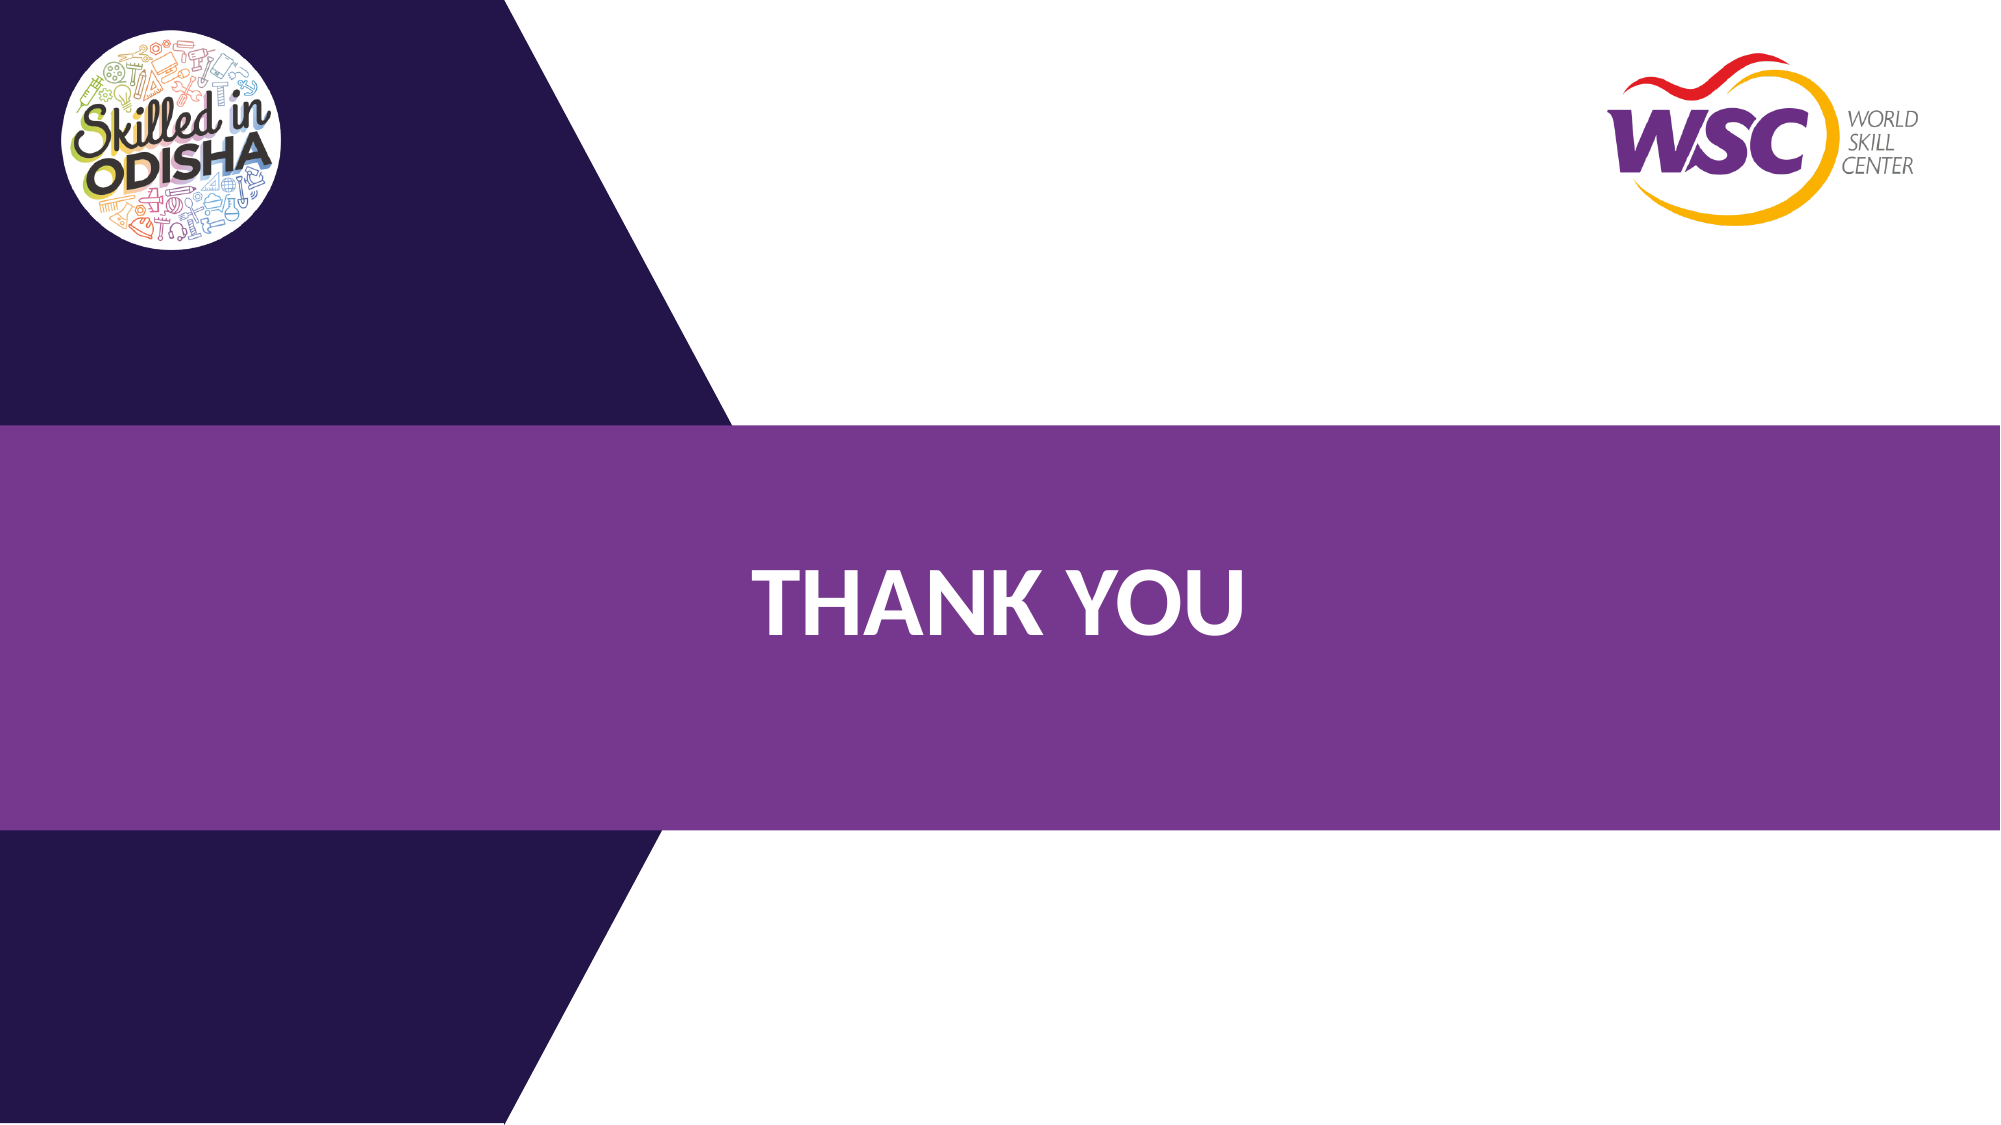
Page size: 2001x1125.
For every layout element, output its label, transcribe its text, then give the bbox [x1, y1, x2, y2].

text_box [0, 832, 662, 1125]
text_box THANK YOU [148, 527, 1851, 663]
picture [1606, 53, 1918, 226]
text_box [0, 424, 2000, 832]
picture [61, 30, 281, 250]
text_box [0, 0, 732, 424]
